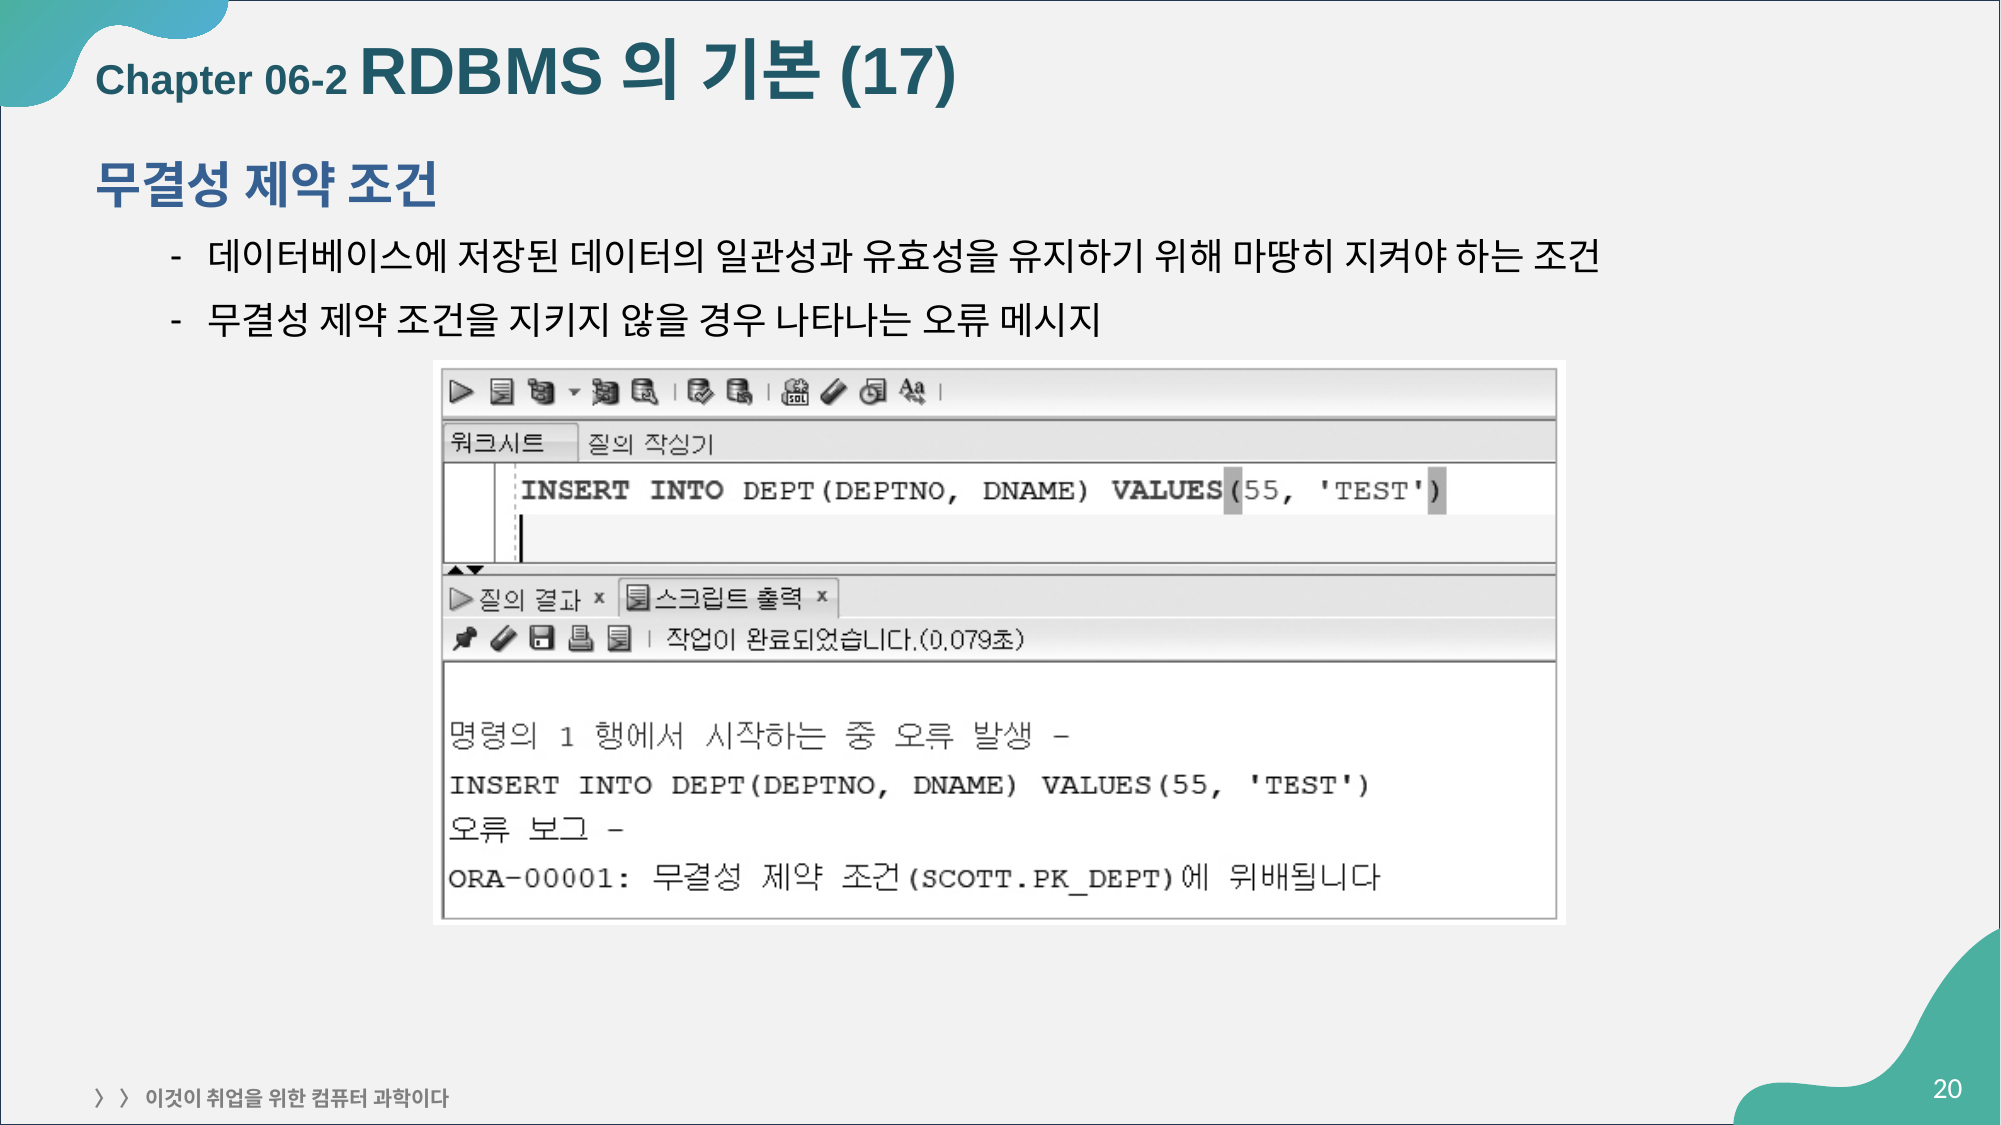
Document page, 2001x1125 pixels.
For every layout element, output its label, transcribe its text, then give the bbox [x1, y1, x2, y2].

title Chapter 06-2 RDBMS의 기본(17) [79, 17, 1931, 128]
list 무결성 제약 조건 데이터베이스에 저장된 데이터의 일관성과 유효성을 유지하기 위해 마땅히 지켜야 하는 조건 무결성 제약 조건을 지키지 않을 경우 나타나는 오류 메시지 [79, 133, 1931, 1035]
slide_number ‹#› [1917, 1061, 1984, 1122]
picture [433, 360, 1567, 925]
footer 〉 〉 이것이 취업을 위한 컴퓨터 과학이다 [79, 1078, 755, 1114]
